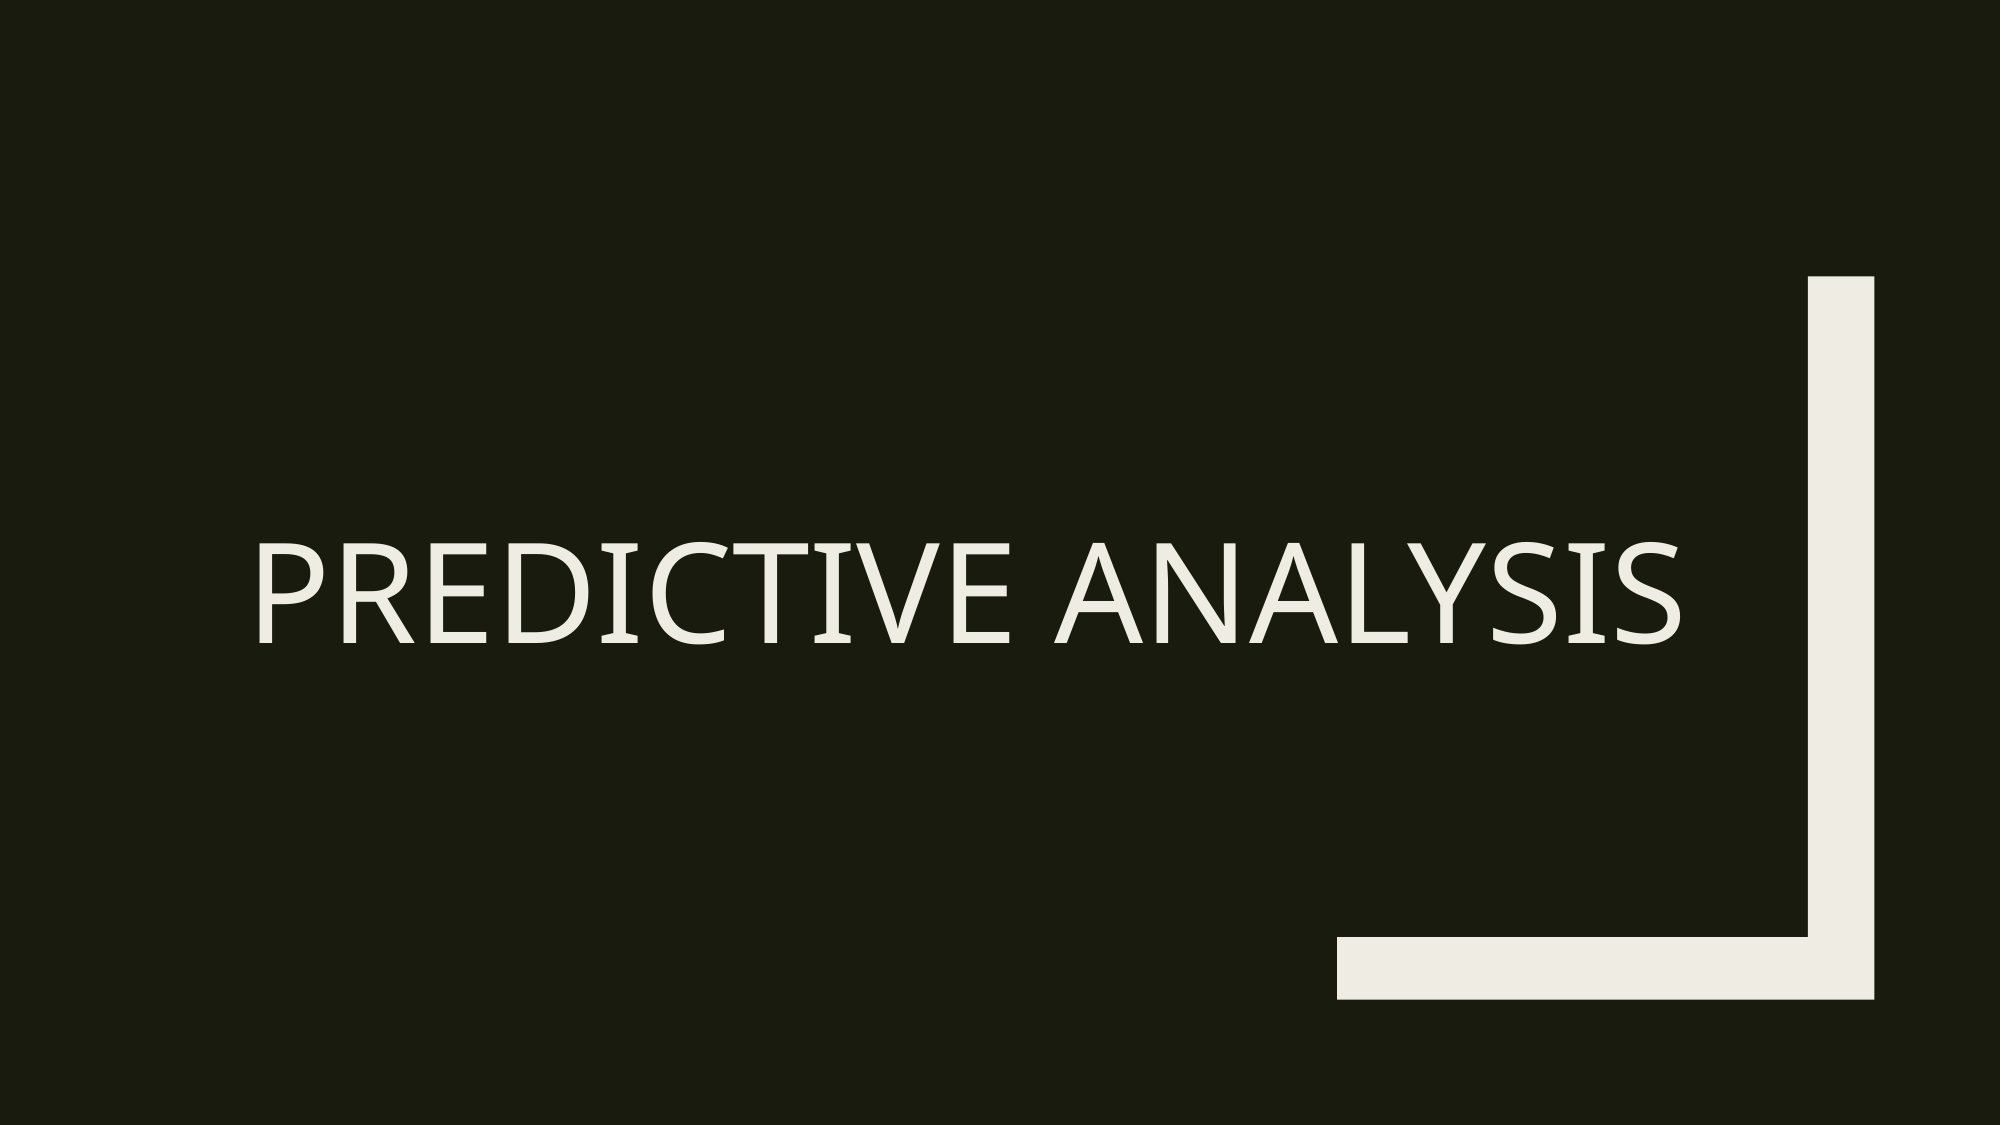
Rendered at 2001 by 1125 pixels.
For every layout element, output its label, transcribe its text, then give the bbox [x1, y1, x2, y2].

title PREDICTIVE ANALYSIS [125, 213, 1703, 682]
